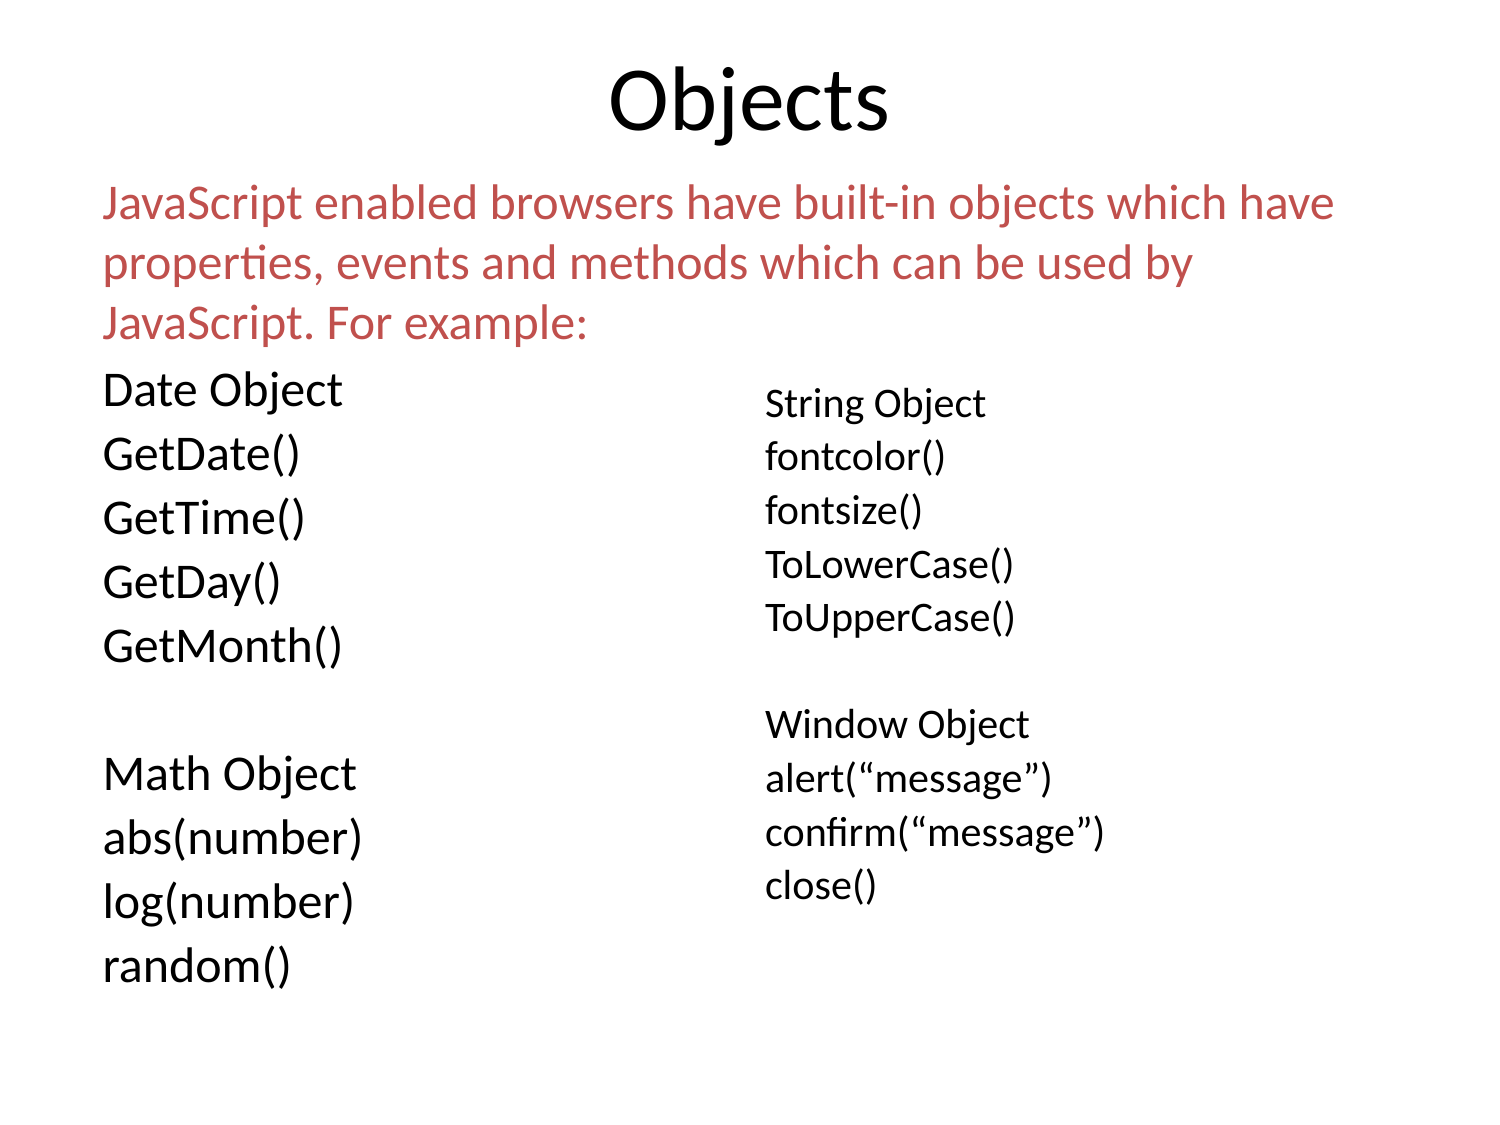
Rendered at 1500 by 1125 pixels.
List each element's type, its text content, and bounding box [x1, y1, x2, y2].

list String Object fontcolor() fontsize() ToLowerCase() ToUpperCase() Window Object alert(“message”) confirm(“message”) close() [750, 373, 1375, 921]
text_box JavaScript enabled browsers have built-in objects which have properties, events and methods which can be used by JavaScript. For example: [87, 162, 1391, 358]
title Objects [112, 0, 1388, 162]
list Date Object GetDate() GetTime() GetDay() GetMonth() Math Object abs(number) log(number) random() [87, 358, 713, 1075]
